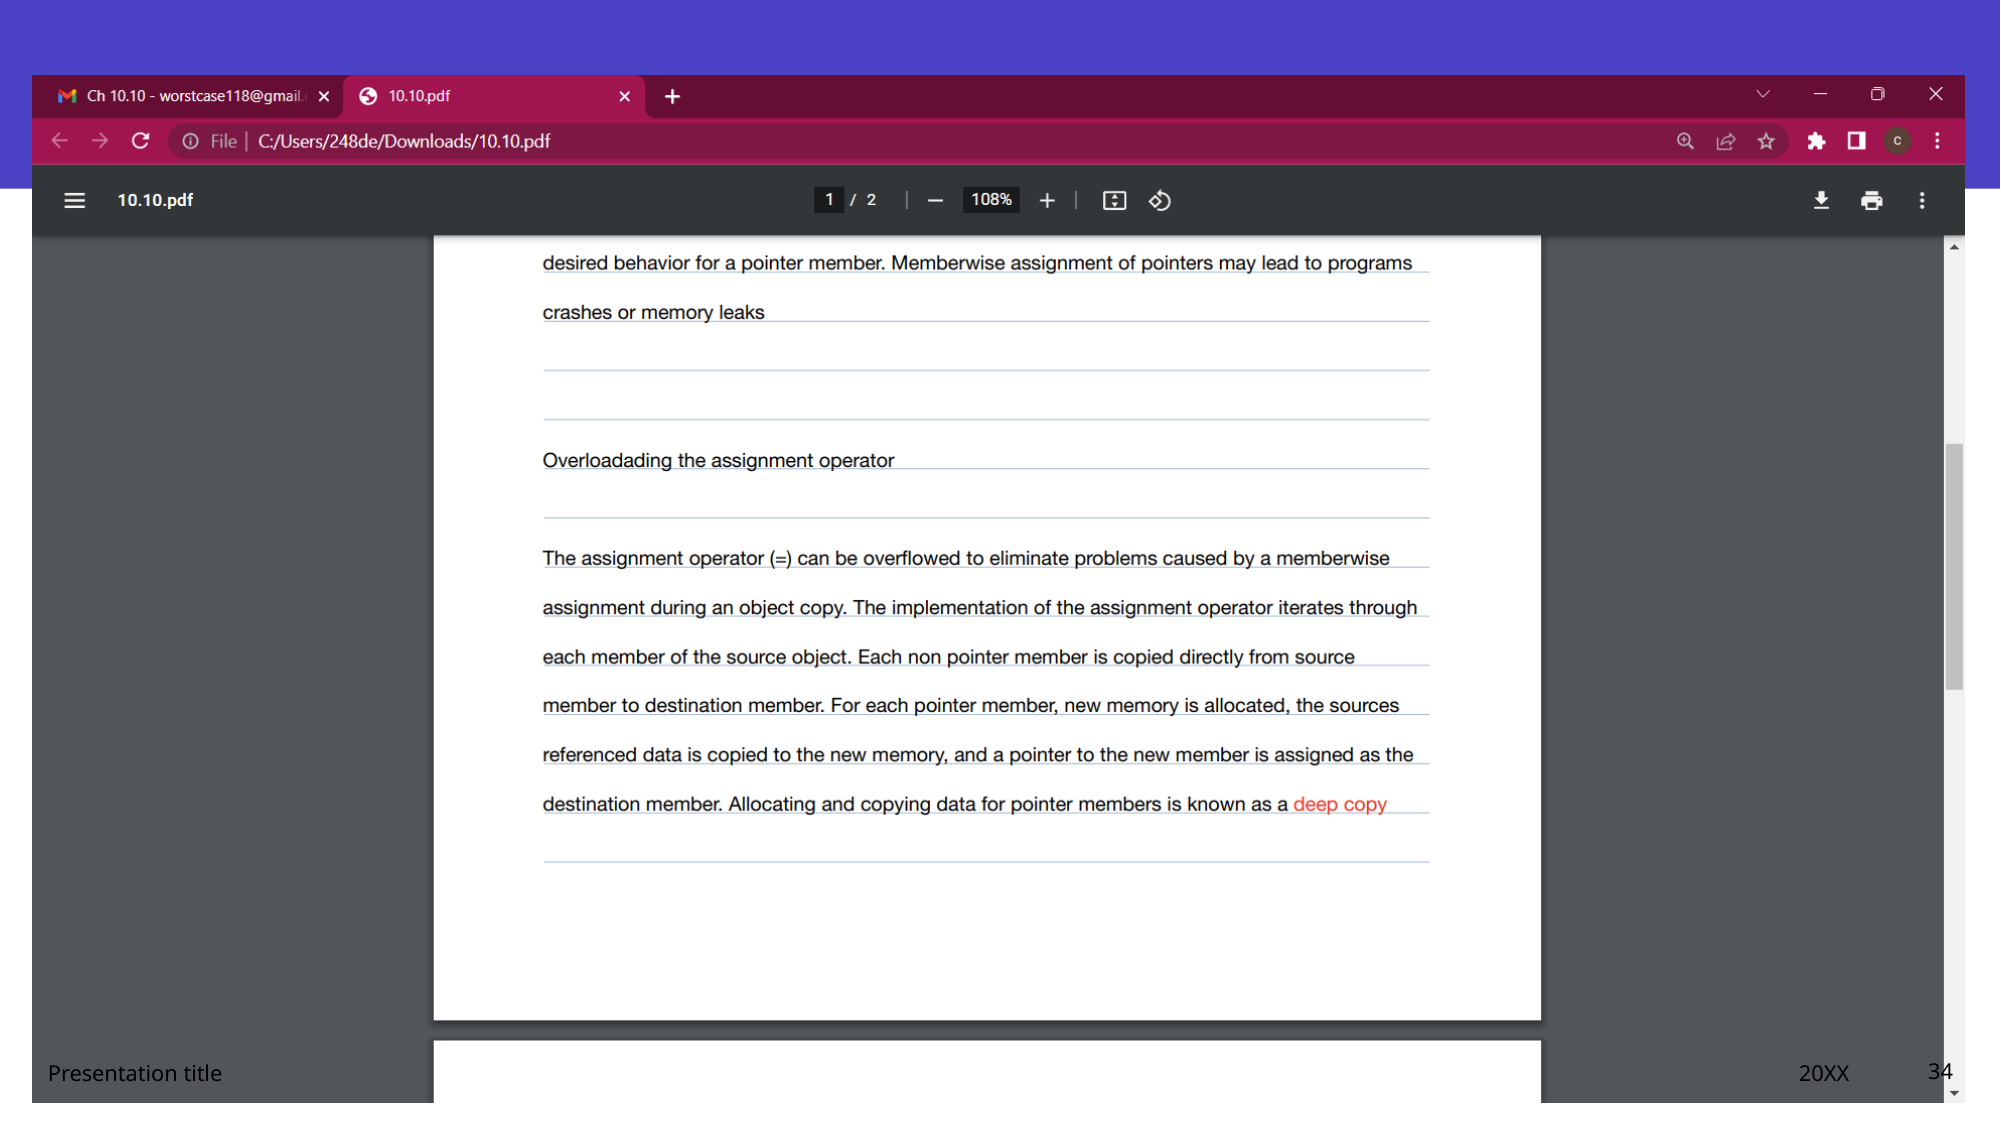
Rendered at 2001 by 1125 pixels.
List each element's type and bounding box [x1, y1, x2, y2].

list [31, 75, 1965, 1103]
